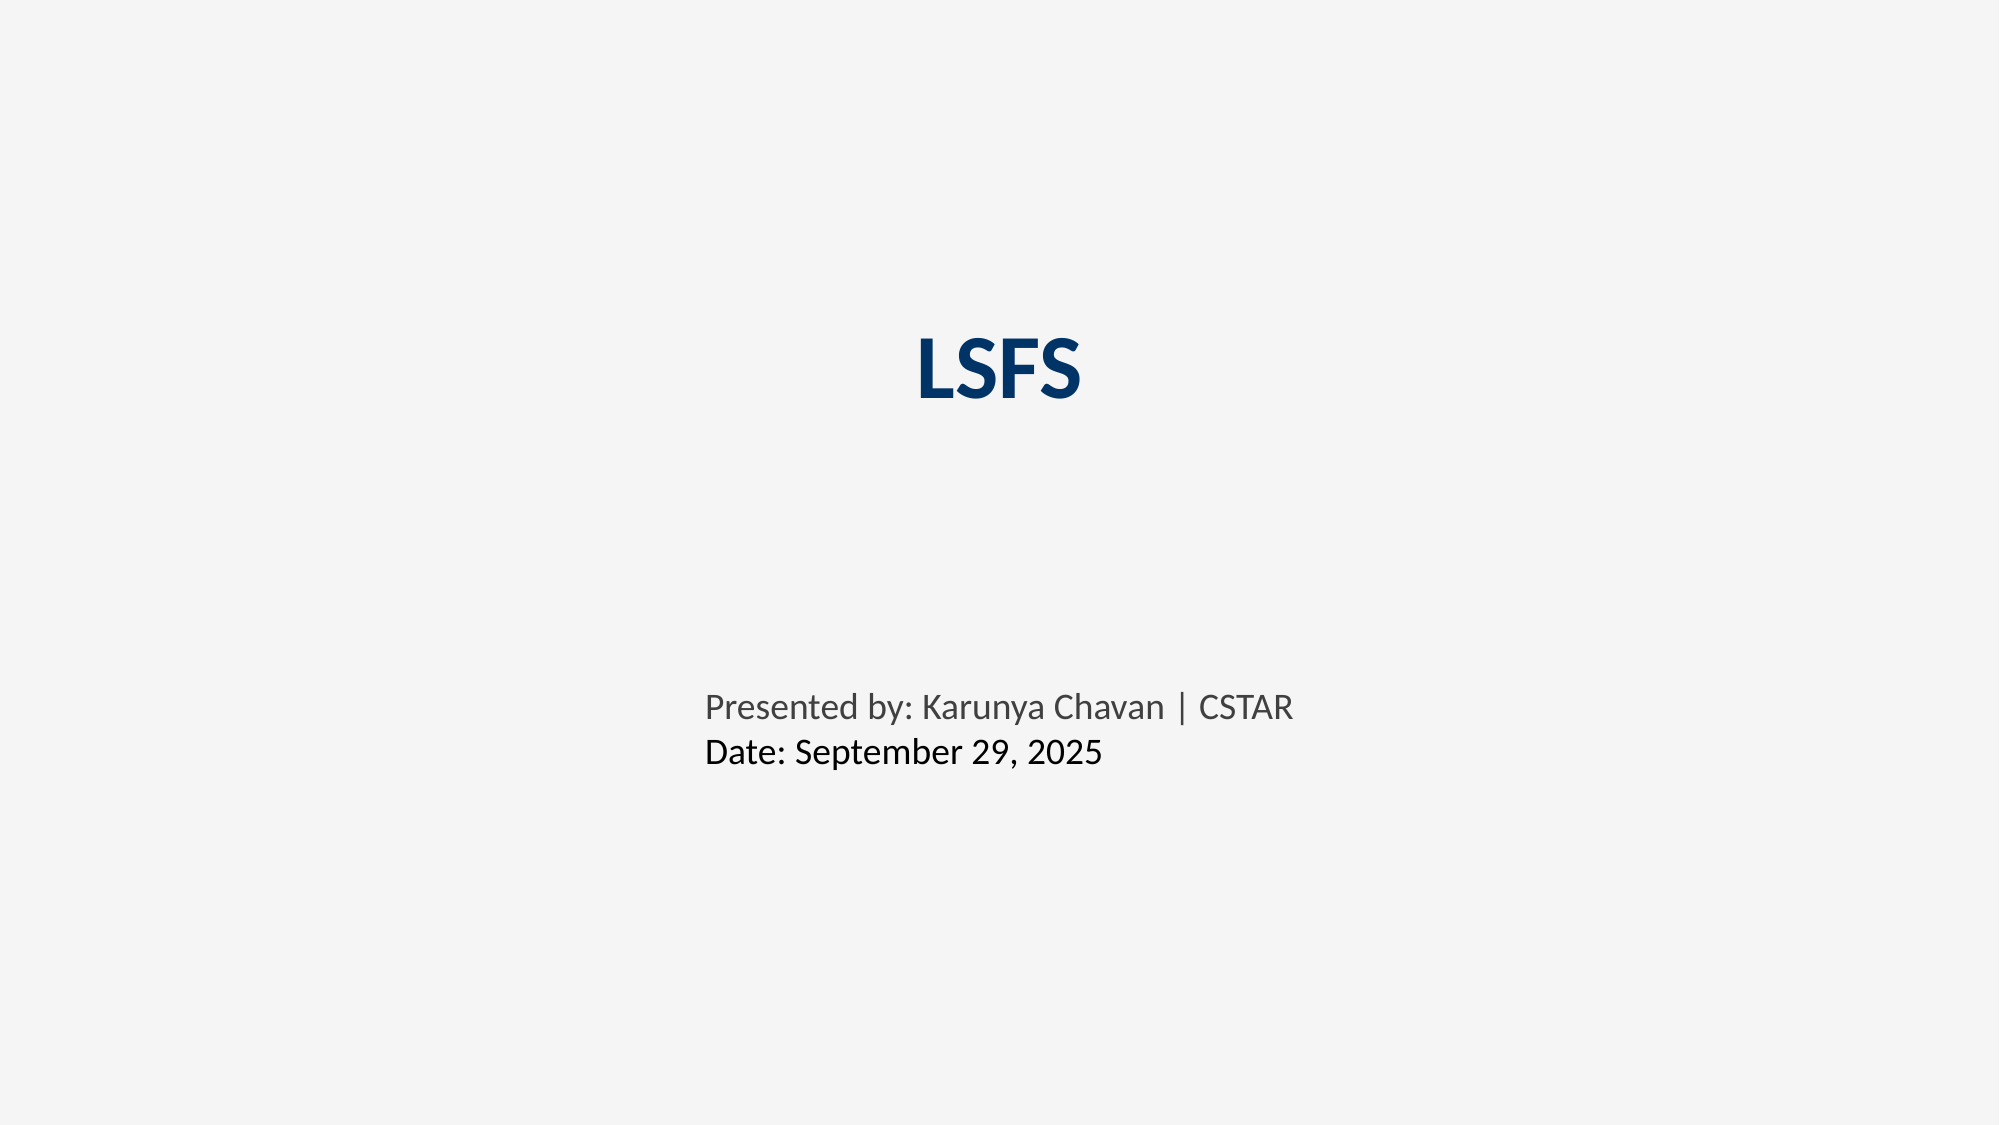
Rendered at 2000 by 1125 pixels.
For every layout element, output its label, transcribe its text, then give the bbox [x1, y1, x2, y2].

text_box Presented by: Karunya Chavan | CSTAR Date: September 29, 2025 [690, 674, 1309, 780]
text_box LSFS [901, 299, 1098, 425]
